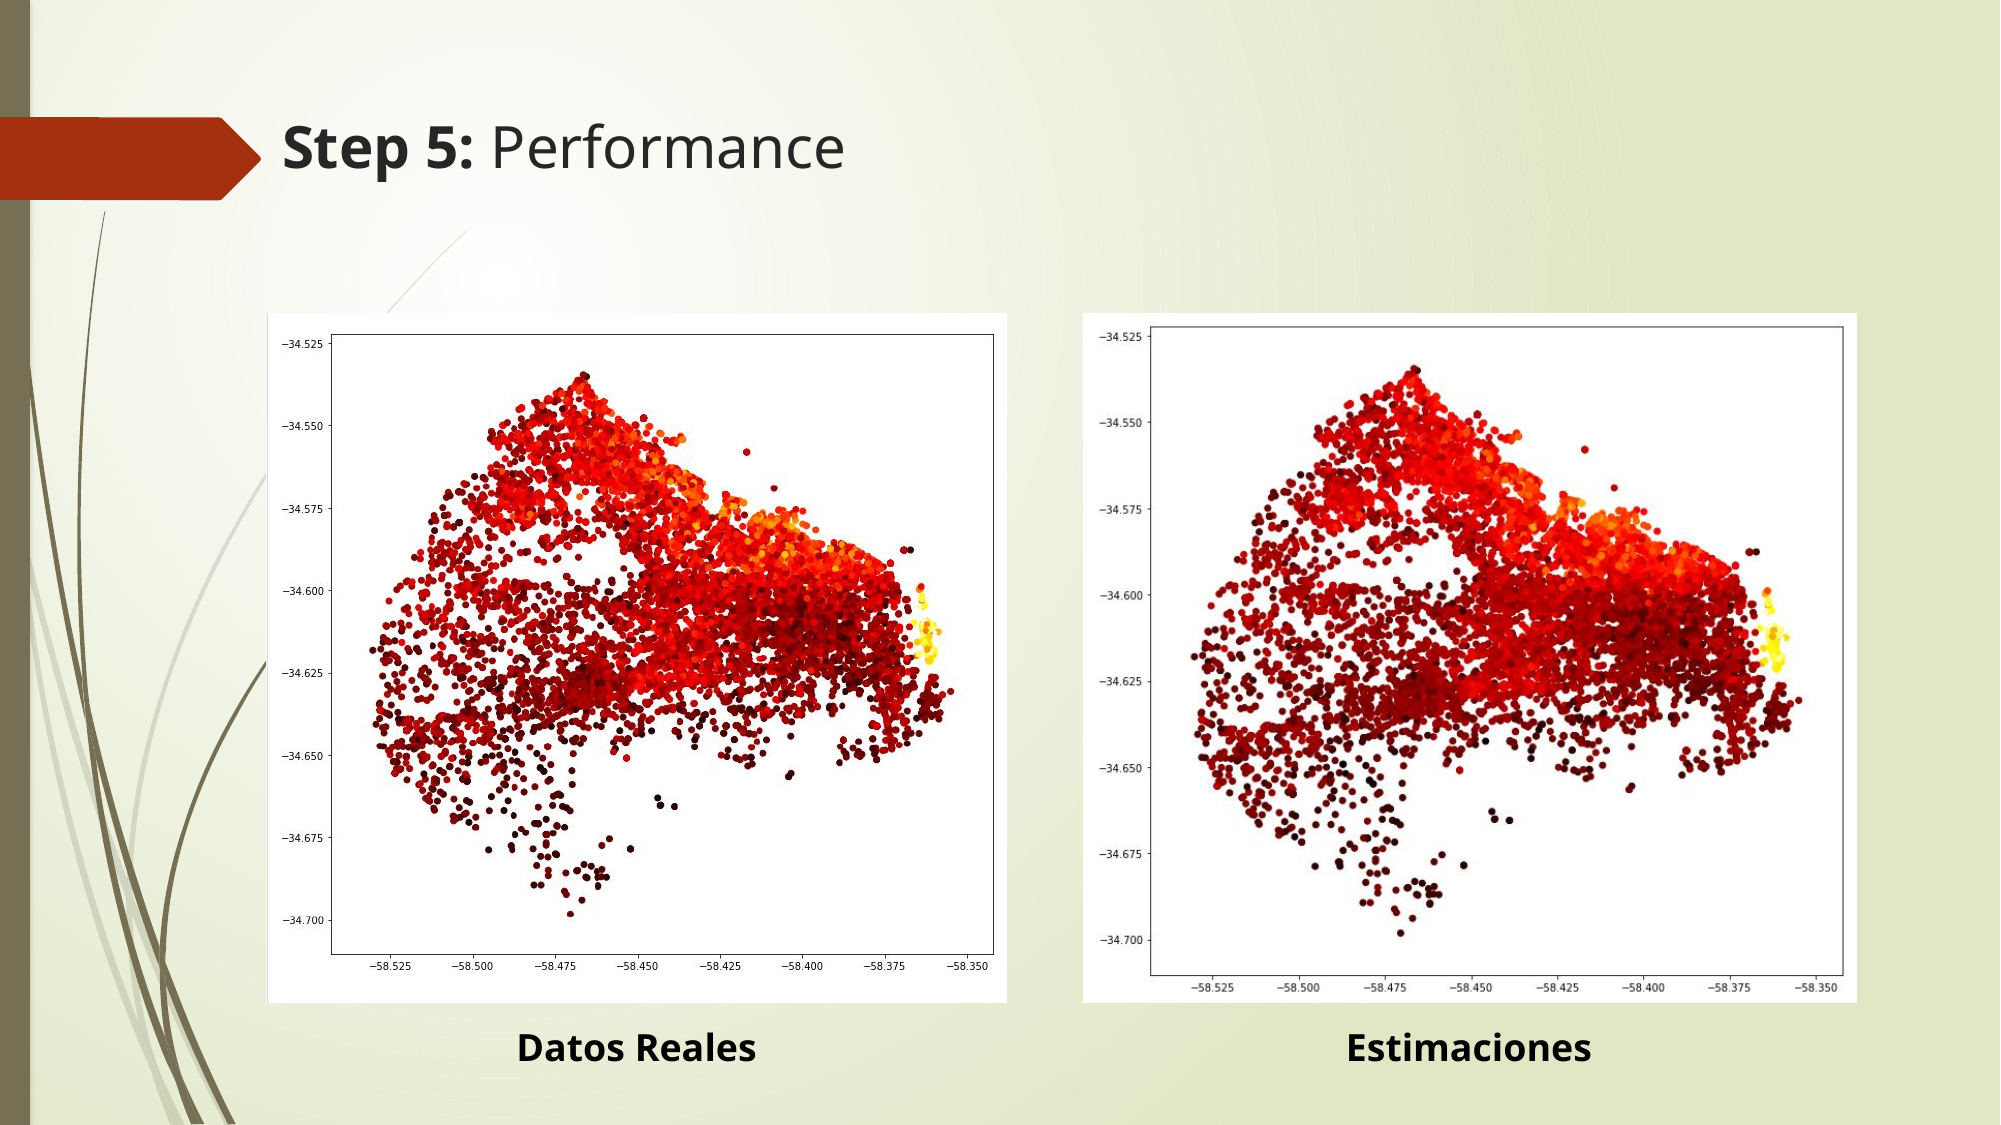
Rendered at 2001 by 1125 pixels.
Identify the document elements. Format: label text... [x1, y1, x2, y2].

picture [1082, 313, 1857, 1003]
title Step 5: Performance [266, 102, 1547, 222]
text_box Datos Reales [501, 1016, 772, 1077]
text_box Estimaciones [1331, 1016, 1608, 1077]
picture [266, 313, 1007, 1003]
